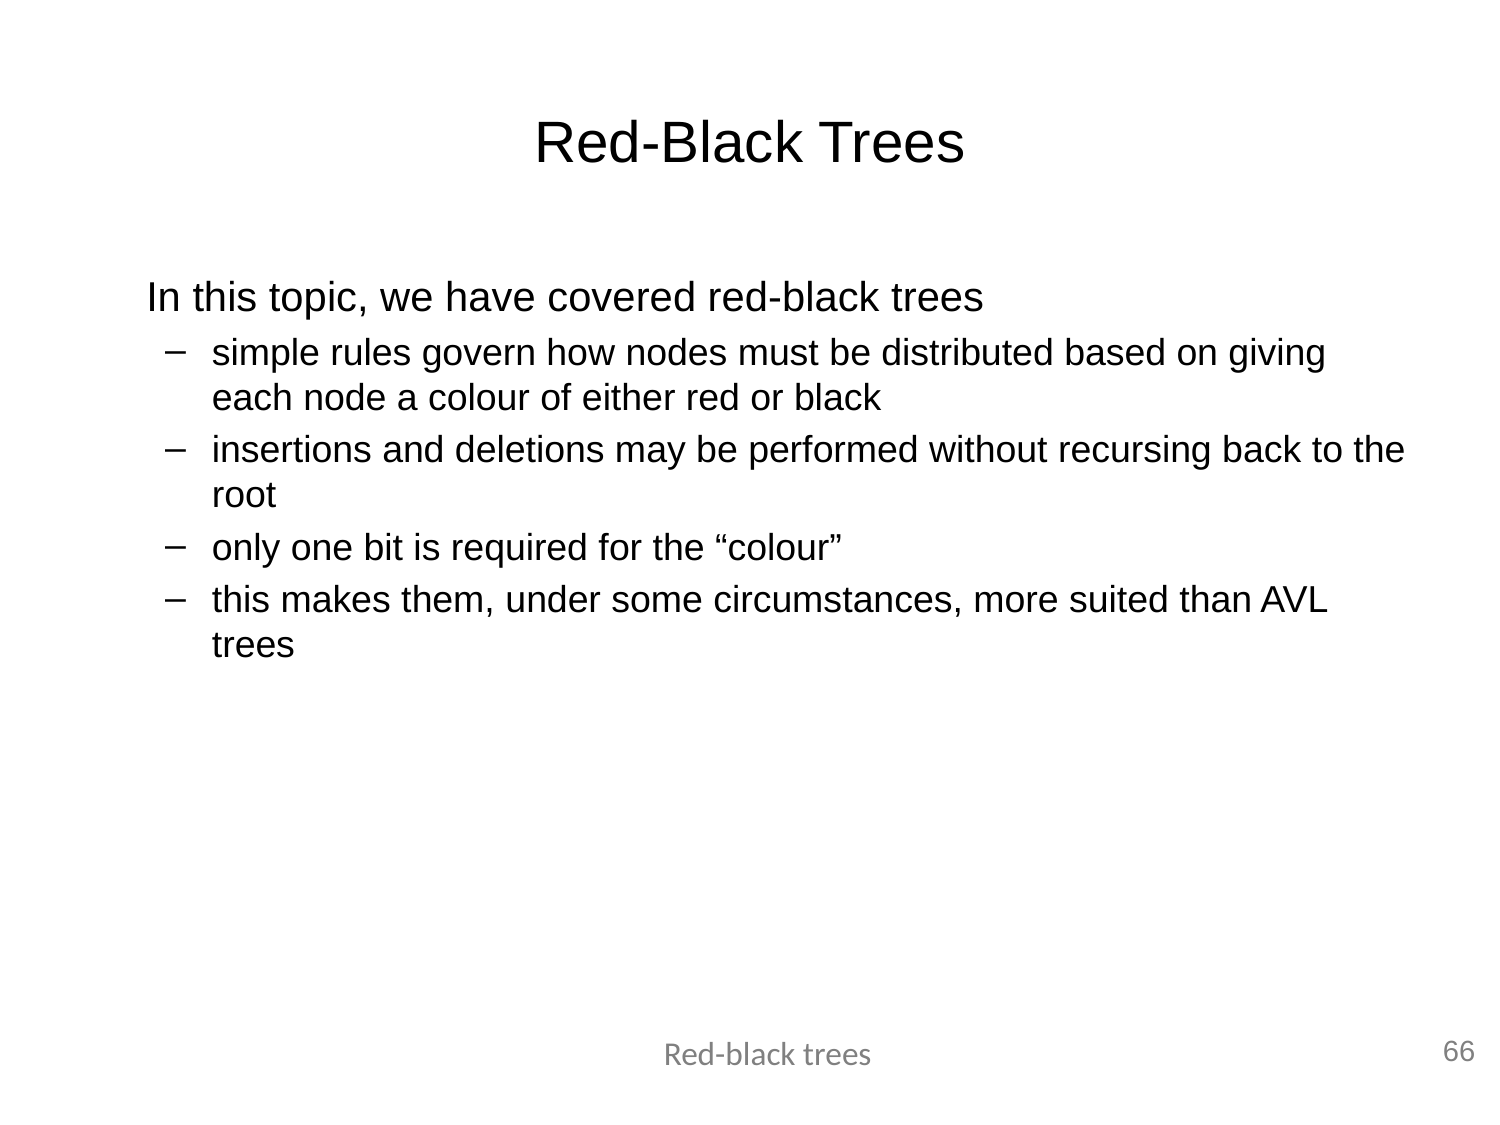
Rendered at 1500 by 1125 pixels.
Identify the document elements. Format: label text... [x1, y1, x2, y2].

list In this topic, we have covered red-black trees simple rules govern how nodes must be distributed based on giving each node a colour of either red or black insertions and deletions may be performed without recursing back to the root only one bit is required for the “colour” this makes them, under some circumstances, more suited than AVL trees [74, 262, 1426, 1006]
title Red-Black Trees [74, 44, 1426, 233]
